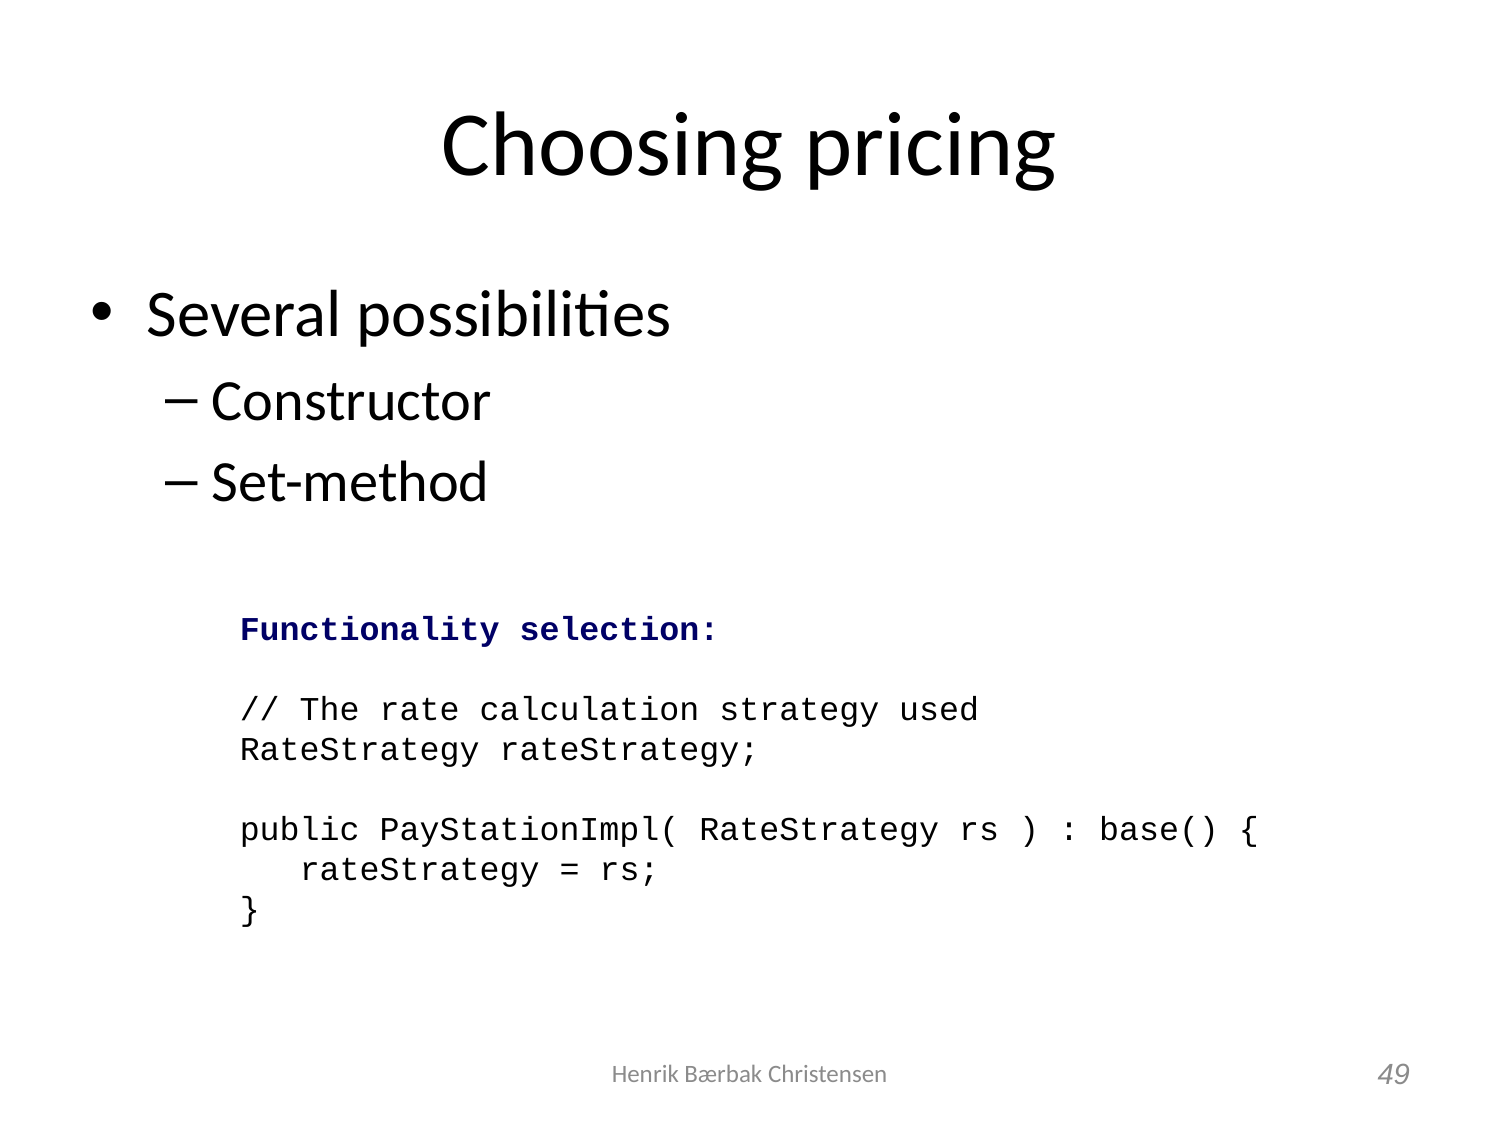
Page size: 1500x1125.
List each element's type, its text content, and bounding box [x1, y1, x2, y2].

title Choosing pricing [75, 45, 1425, 233]
list Several possibilities Constructor Set-method [75, 262, 1425, 1005]
footer Henrik Bærbak Christensen [512, 1042, 988, 1103]
slide_number 49 [1074, 1042, 1425, 1103]
text_box Functionality selection: // The rate calculation strategy used RateStrategy rateStrategy; public PayStationImpl( RateStrategy rs ) : base() { rateStrategy = rs; } [225, 599, 1275, 974]
